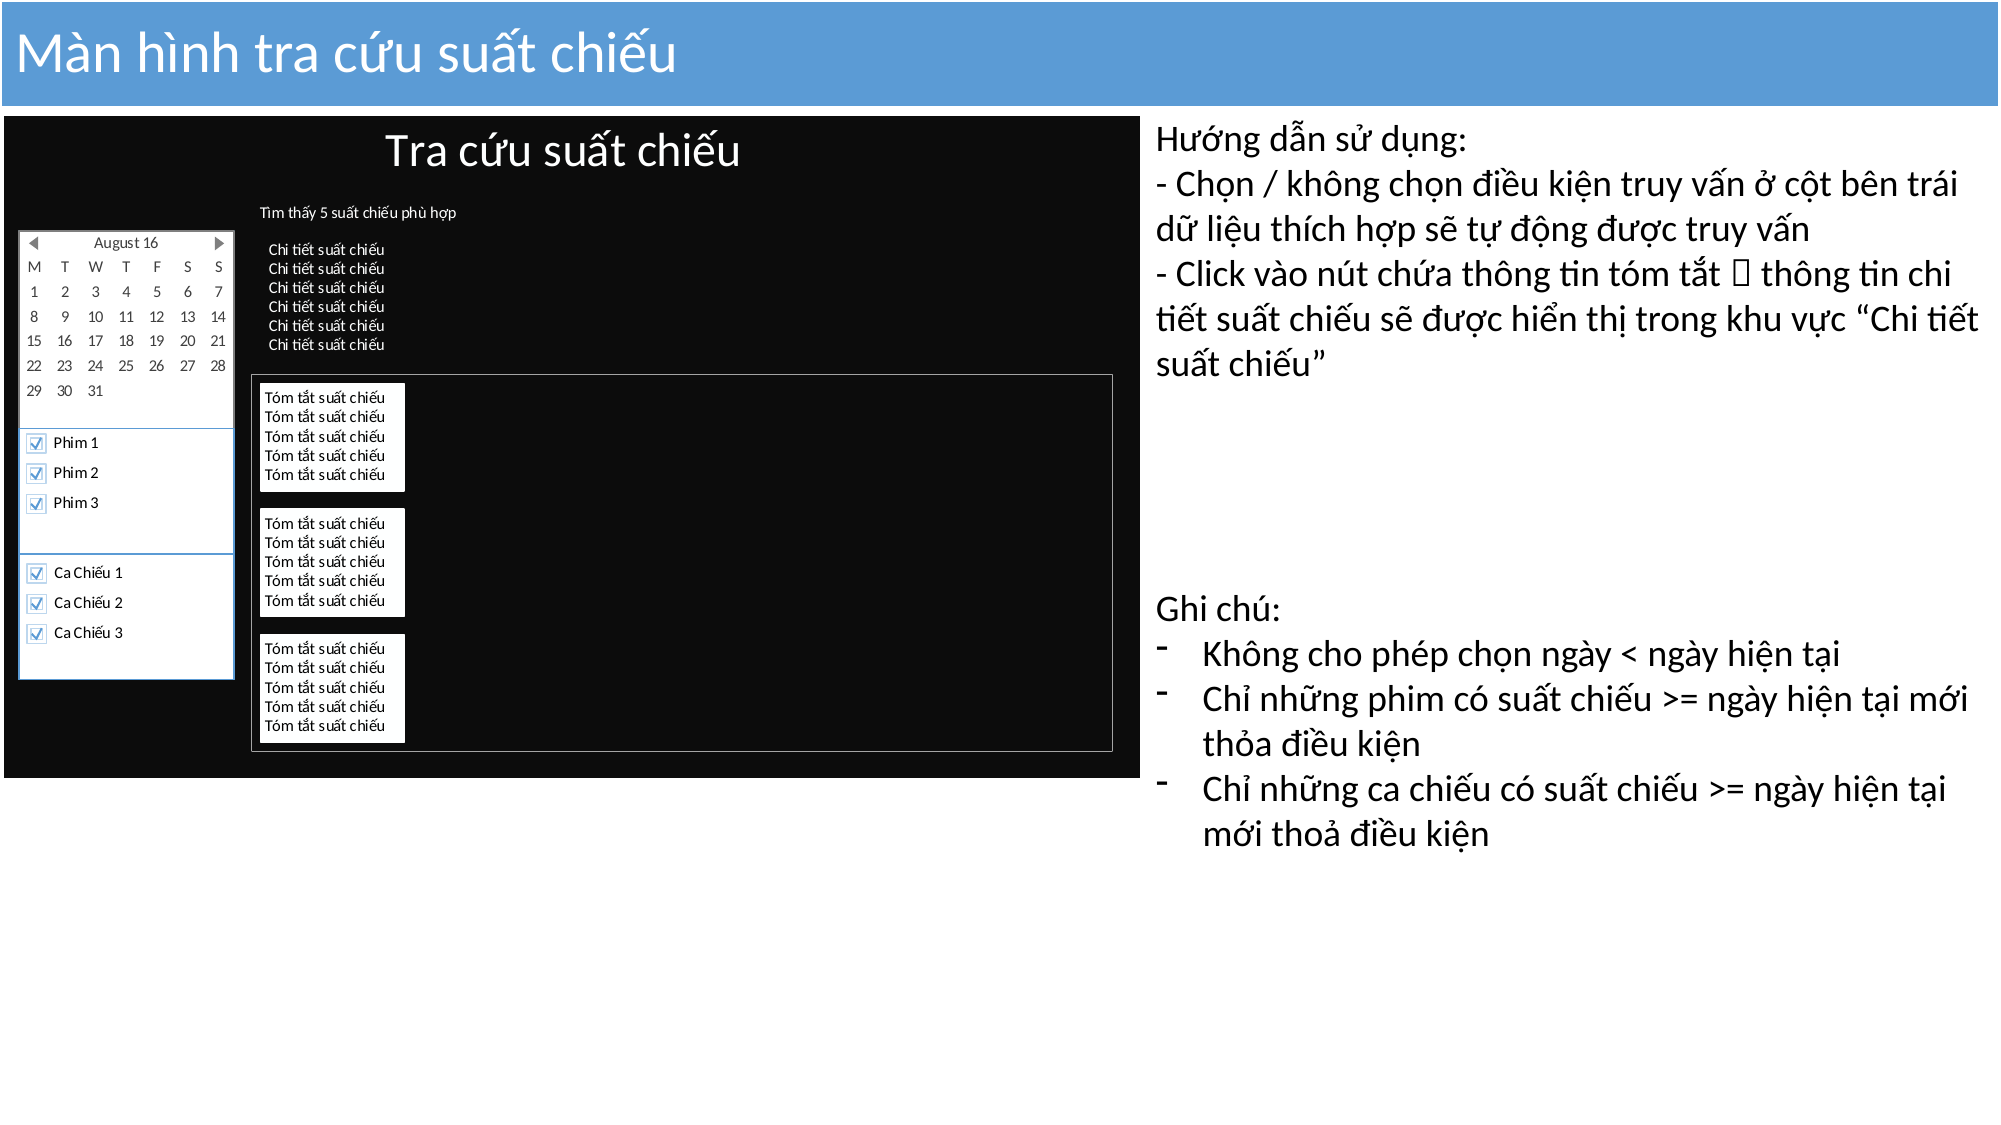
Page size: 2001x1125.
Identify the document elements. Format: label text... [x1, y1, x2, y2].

text_box Hướng dẫn sử dụng: - Chọn / không chọn điều kiện truy vấn ở cột bên trái dữ liệu thích hợp sẽ tự động được truy vấn - Click vào nút chứa thông tin tóm tắt  thông tin chi tiết suất chiếu sẽ được hiển thị trong khu vực “Chi tiết suất chiếu” [1143, 107, 2000, 392]
picture [0, 107, 1143, 780]
title Màn hình tra cứu suất chiếu [0, 0, 2000, 107]
text_box Ghi chú: Không cho phép chọn ngày < ngày hiện tại Chỉ những phim có suất chiếu >= ngày hiện tại mới thỏa điều kiện Chỉ những ca chiếu có suất chiếu >= ngày hiện tại mới thoả điều kiện [1141, 576, 2000, 861]
